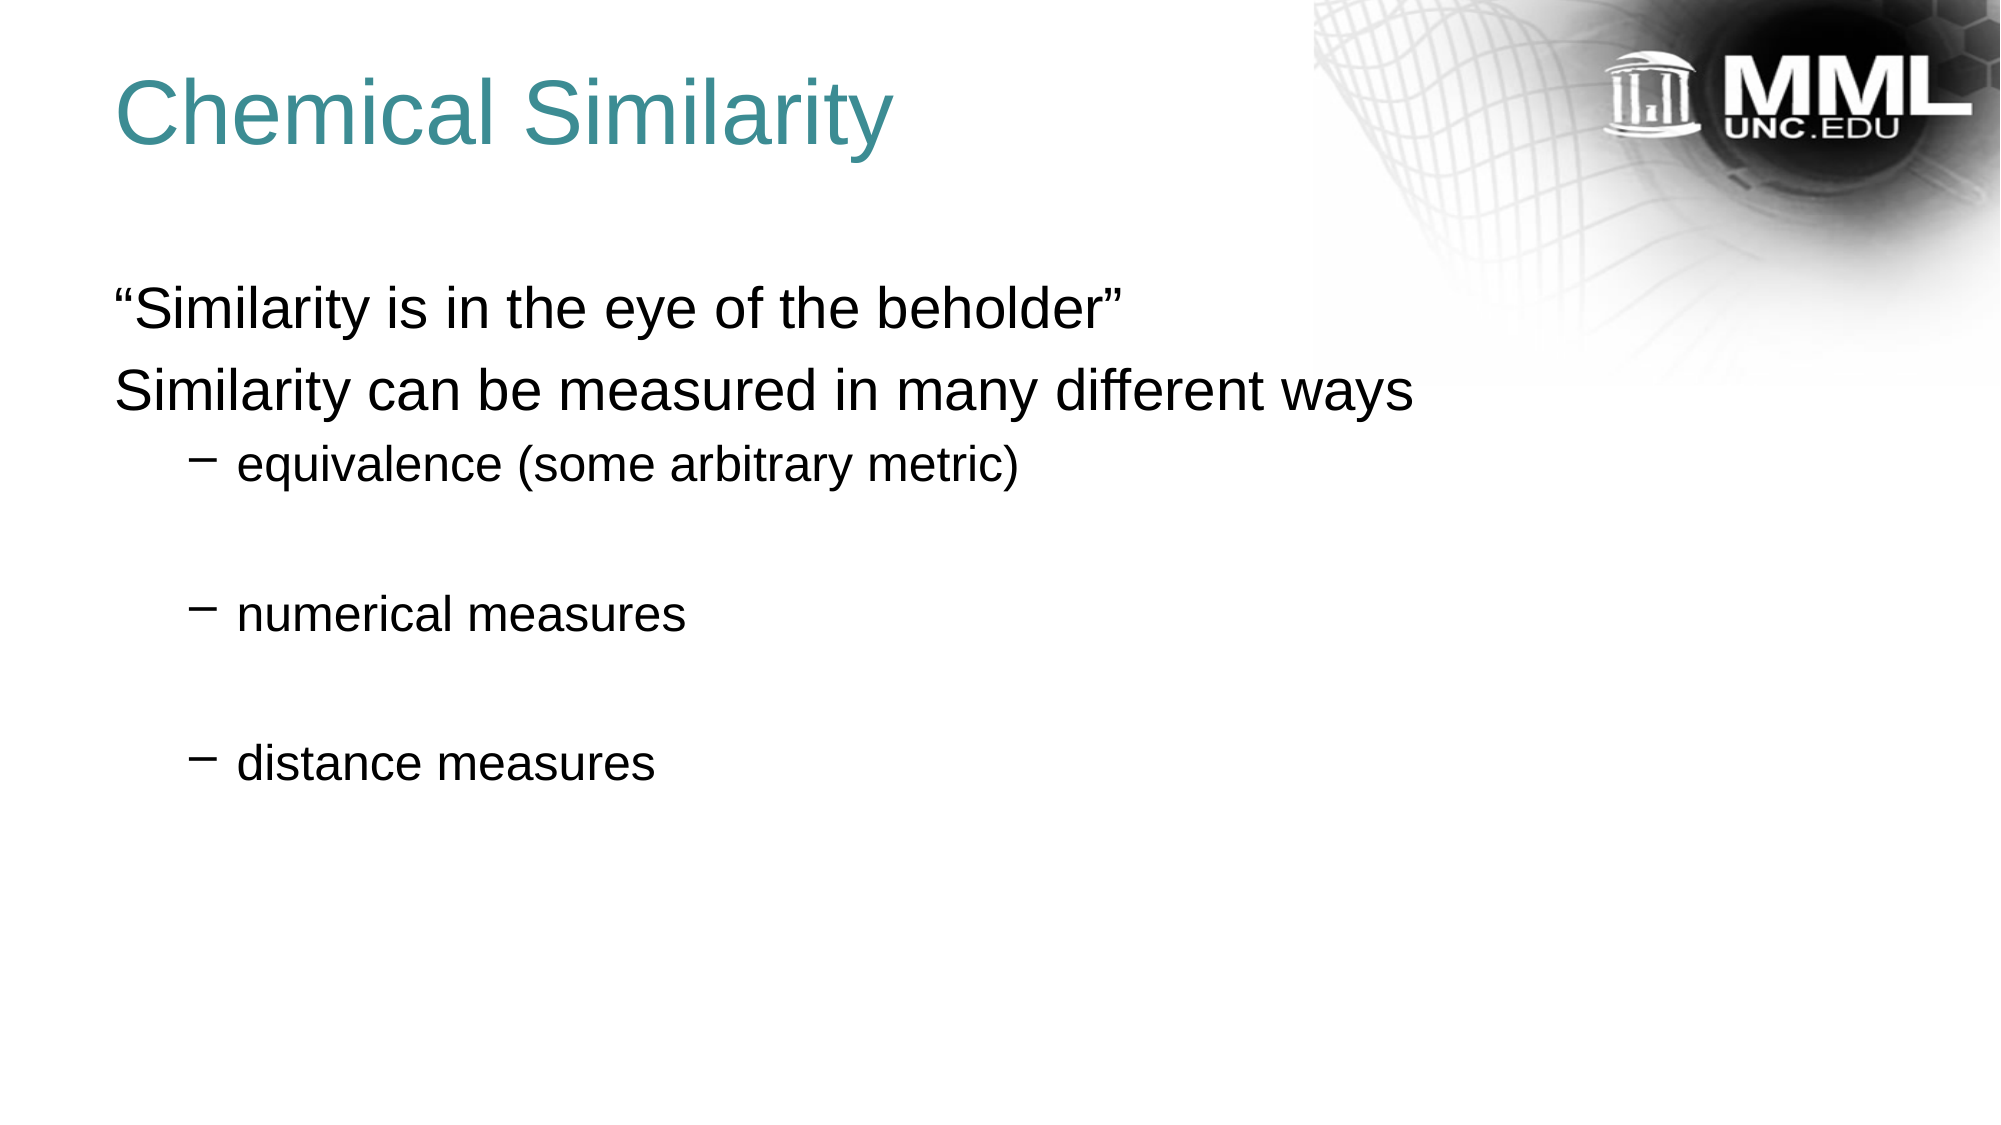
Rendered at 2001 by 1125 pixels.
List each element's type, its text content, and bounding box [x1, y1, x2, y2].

picture [0, 0, 2000, 1125]
list “Similarity is in the eye of the beholder” Similarity can be measured in many different ways equivalence (some arbitrary metric) numerical measures distance measures [99, 262, 1900, 1005]
title Chemical Similarity [99, 45, 1900, 233]
